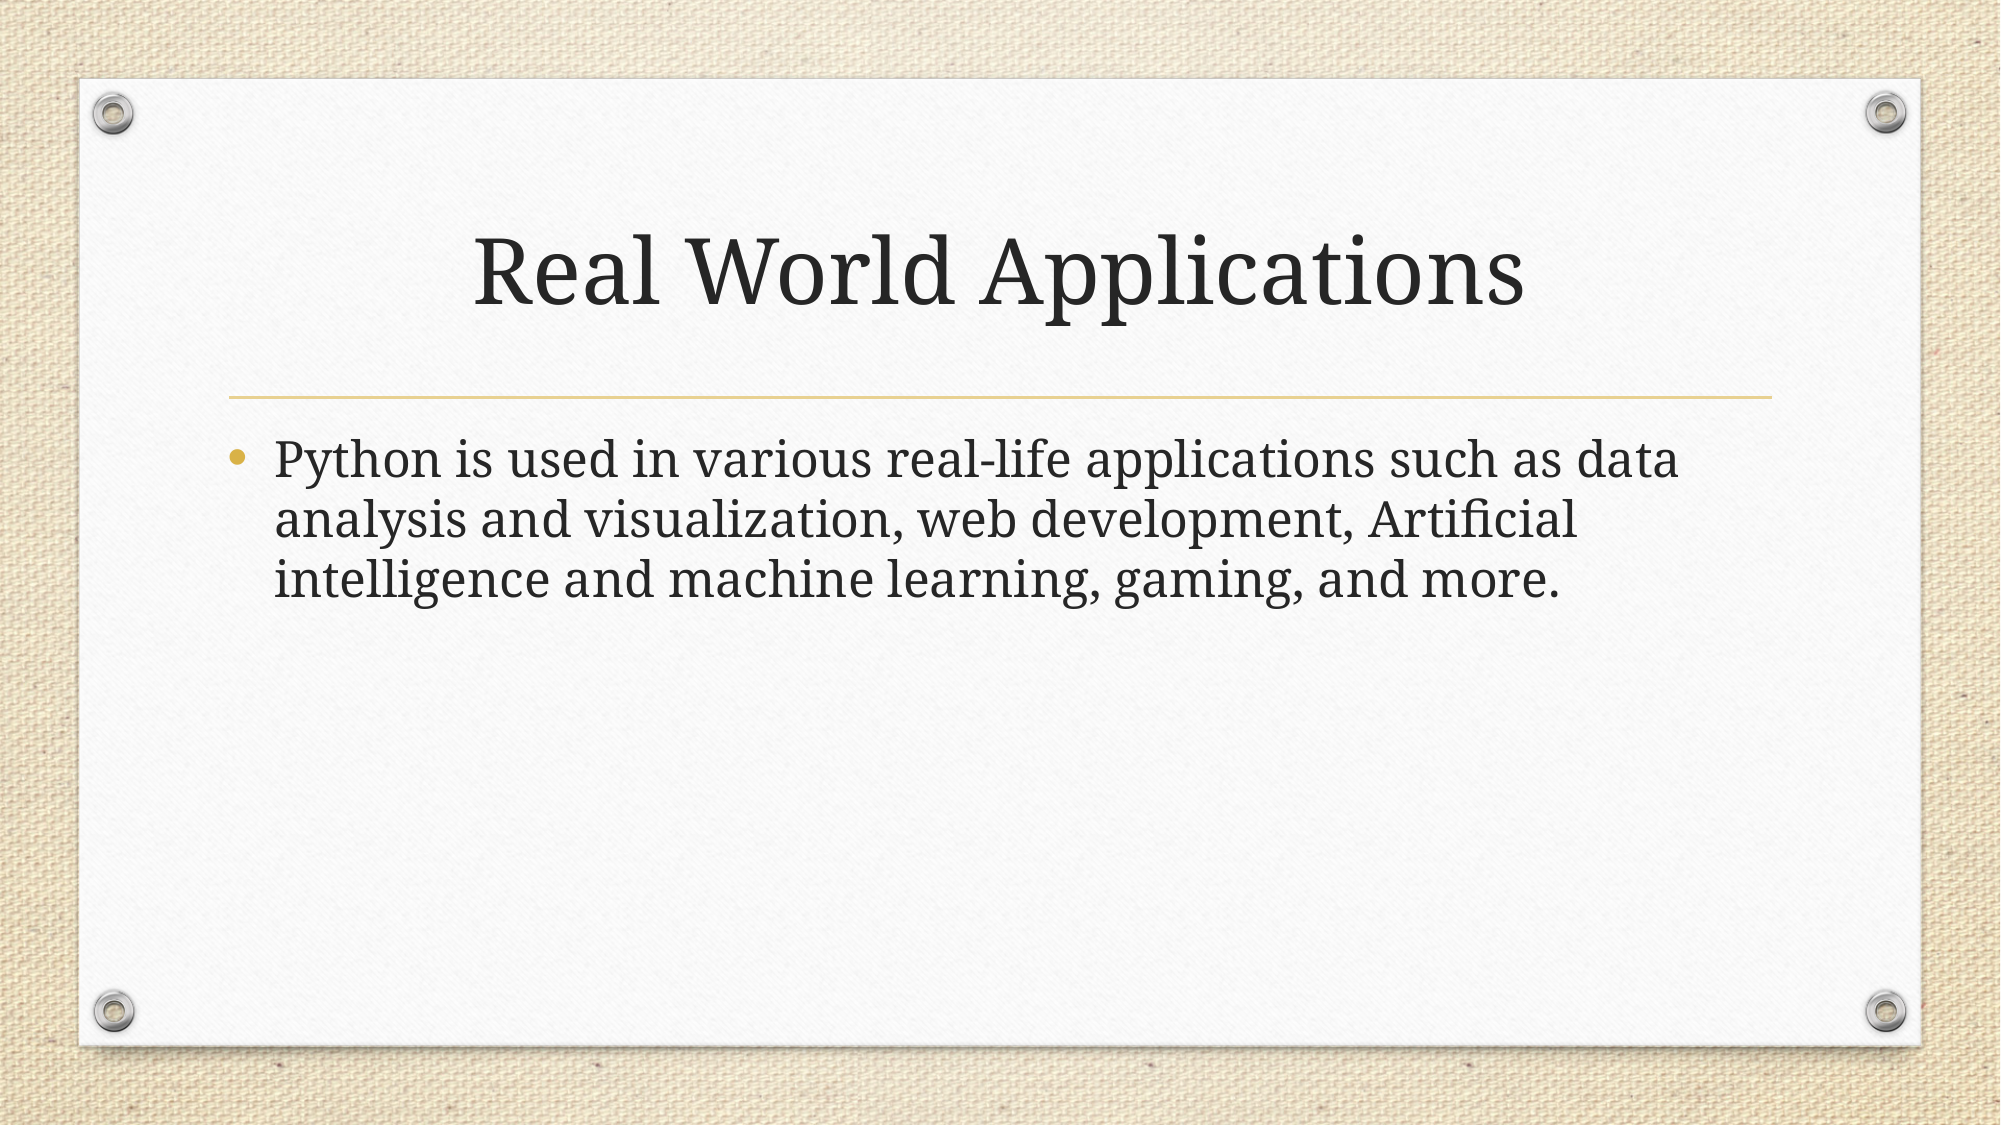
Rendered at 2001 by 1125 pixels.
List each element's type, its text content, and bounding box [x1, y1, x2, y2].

picture [0, 0, 2001, 1125]
title Real World Applications [212, 161, 1788, 375]
list Python is used in various real-life applications such as data analysis and visualization, web development, Artificial intelligence and machine learning, gaming, and more. [212, 419, 1788, 964]
